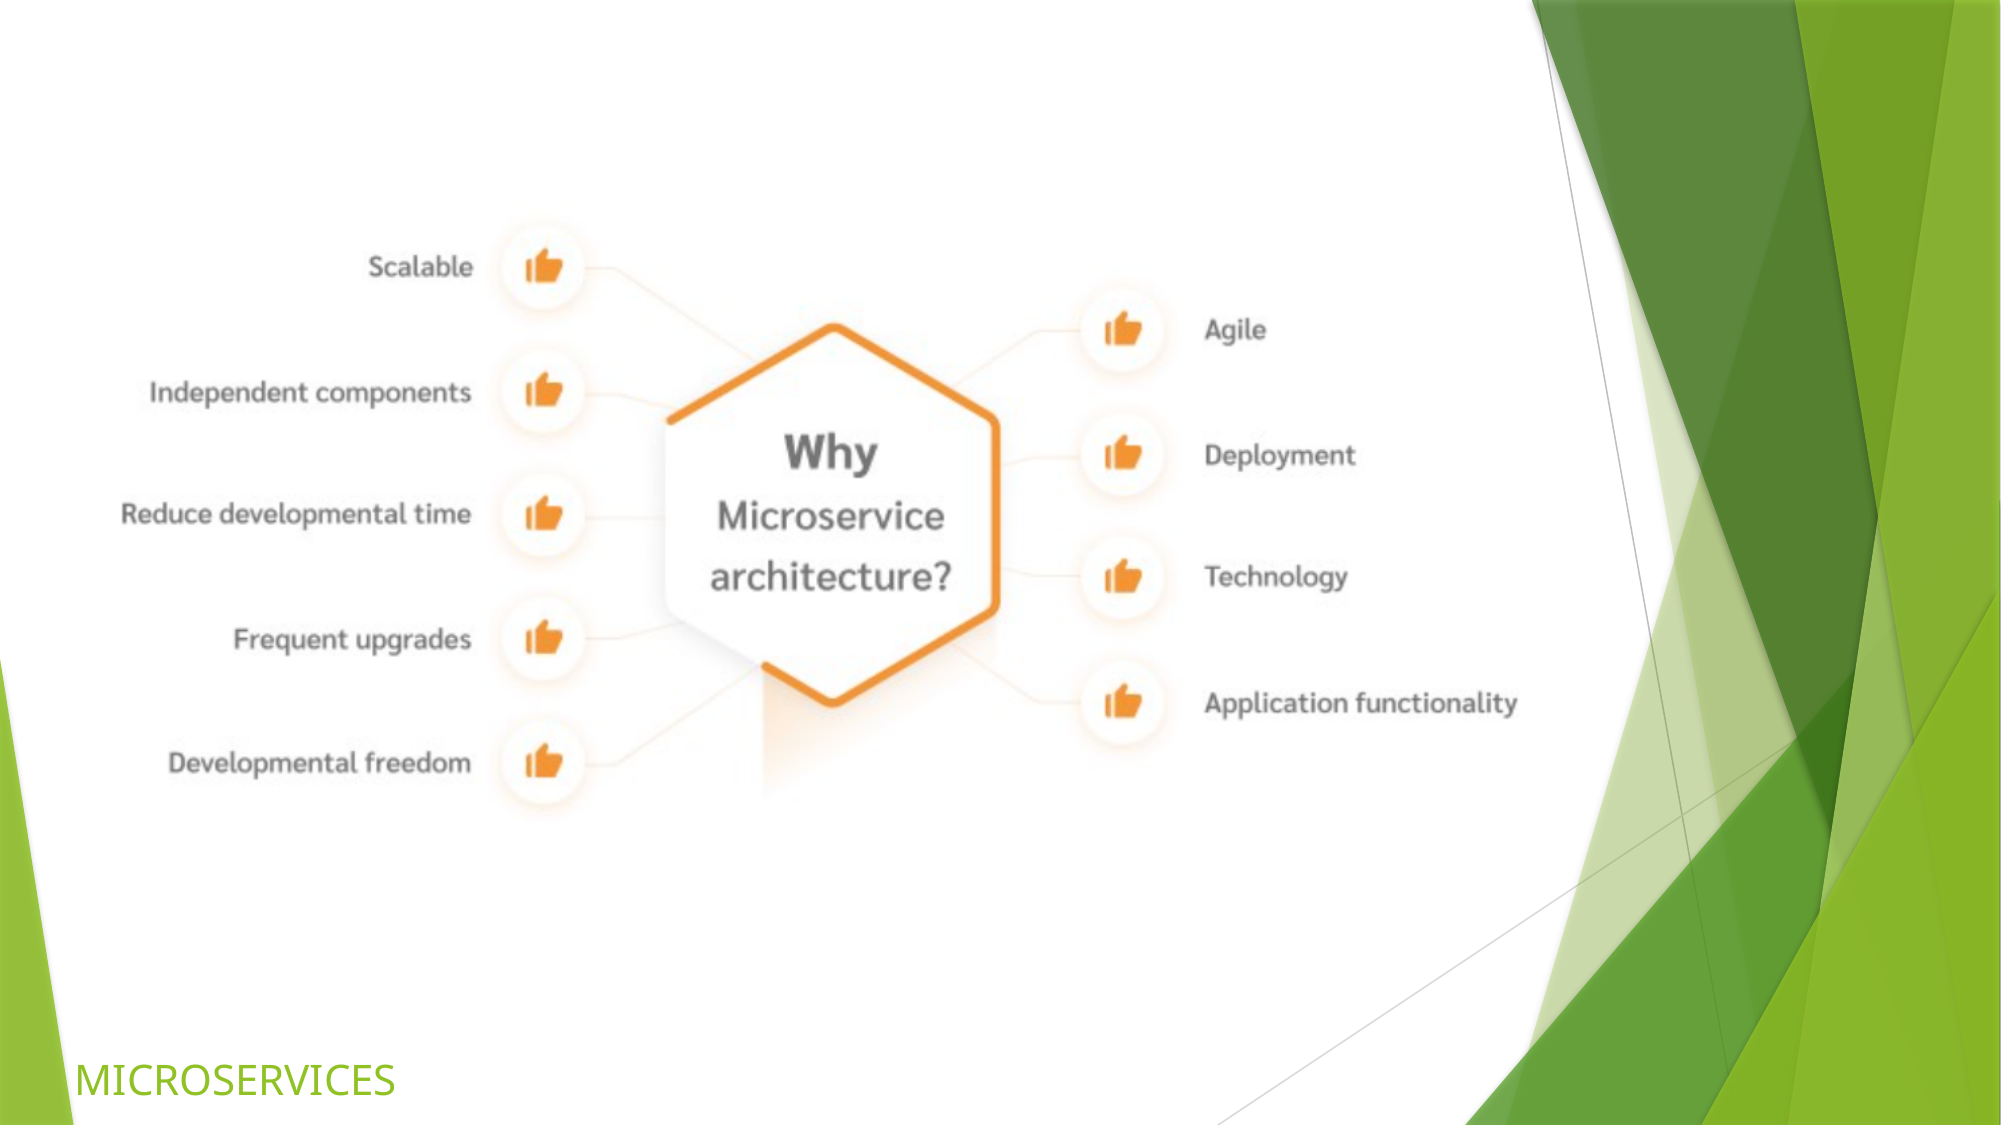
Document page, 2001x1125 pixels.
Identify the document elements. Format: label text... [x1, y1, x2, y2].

text_box MICROSERVICES [59, 1046, 455, 1125]
picture [51, 154, 1562, 847]
